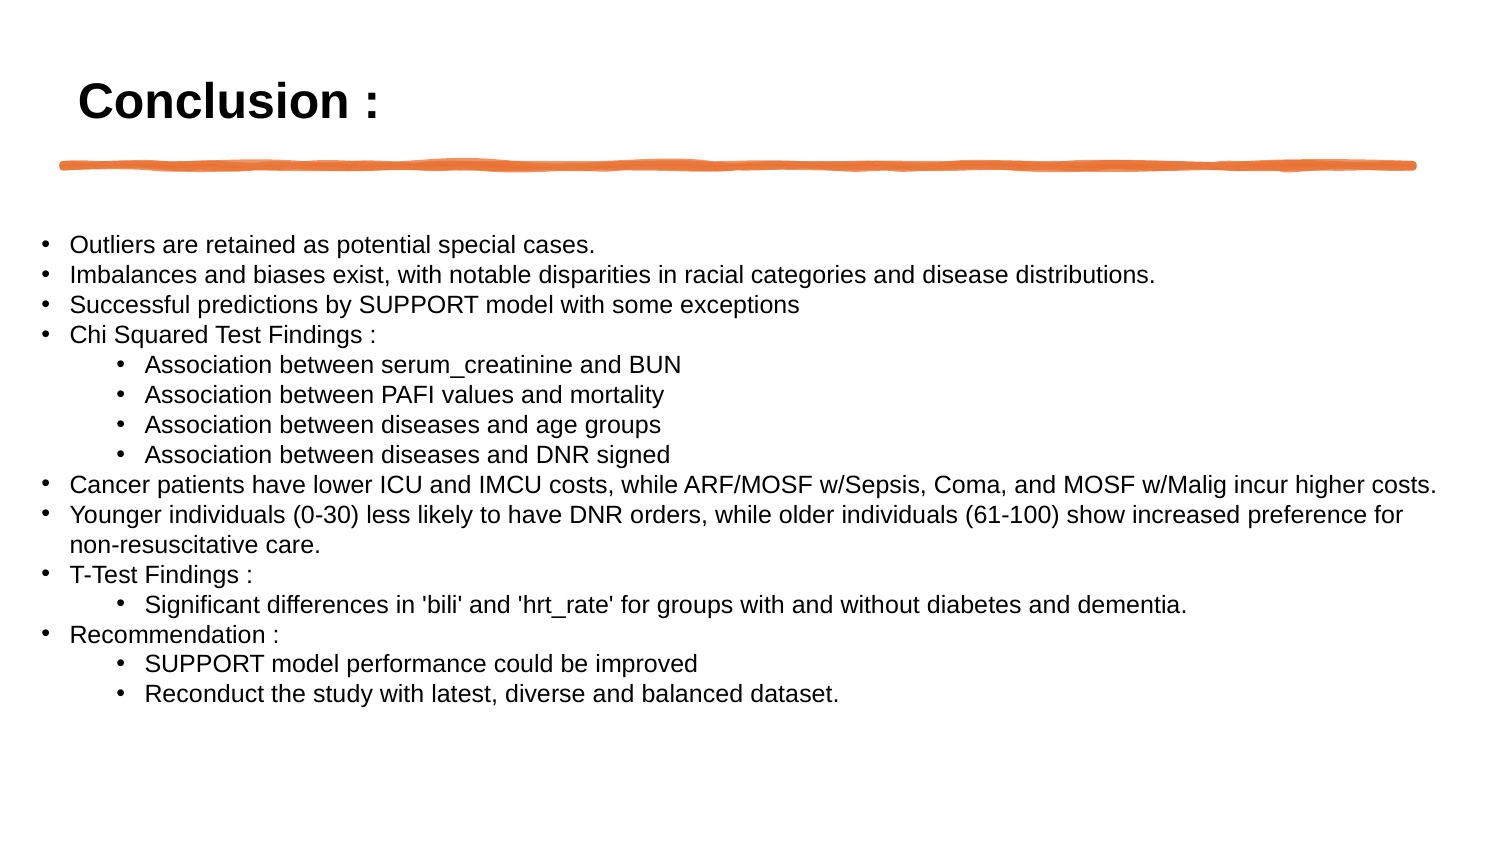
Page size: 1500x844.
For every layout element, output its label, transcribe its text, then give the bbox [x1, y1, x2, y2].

text_box [62, 161, 1413, 169]
text_box Conclusion : [62, 53, 1310, 144]
text_box Outliers are retained as potential special cases. Imbalances and biases exist, with notable disparities in racial categories and disease distributions. Successful predictions by SUPPORT model with some exceptions Chi Squared Test Findings : Association between serum_creatinine and BUN Association between PAFI values and mortality Association between diseases and age groups Association between diseases and DNR signed Cancer patients have lower ICU and IMCU costs, while ARF/MOSF w/Sepsis, Coma, and MOSF w/Malig incur higher costs. Younger individuals (0-30) less likely to have DNR orders, while older individuals (61-100) show increased preference for non-resuscitative care. T-Test Findings : Significant differences in 'bili' and 'hrt_rate' for groups with and without diabetes and dementia. Recommendation : SUPPORT model performance could be improved Reconduct the study with latest, diverse and balanced dataset. [26, 221, 1477, 716]
